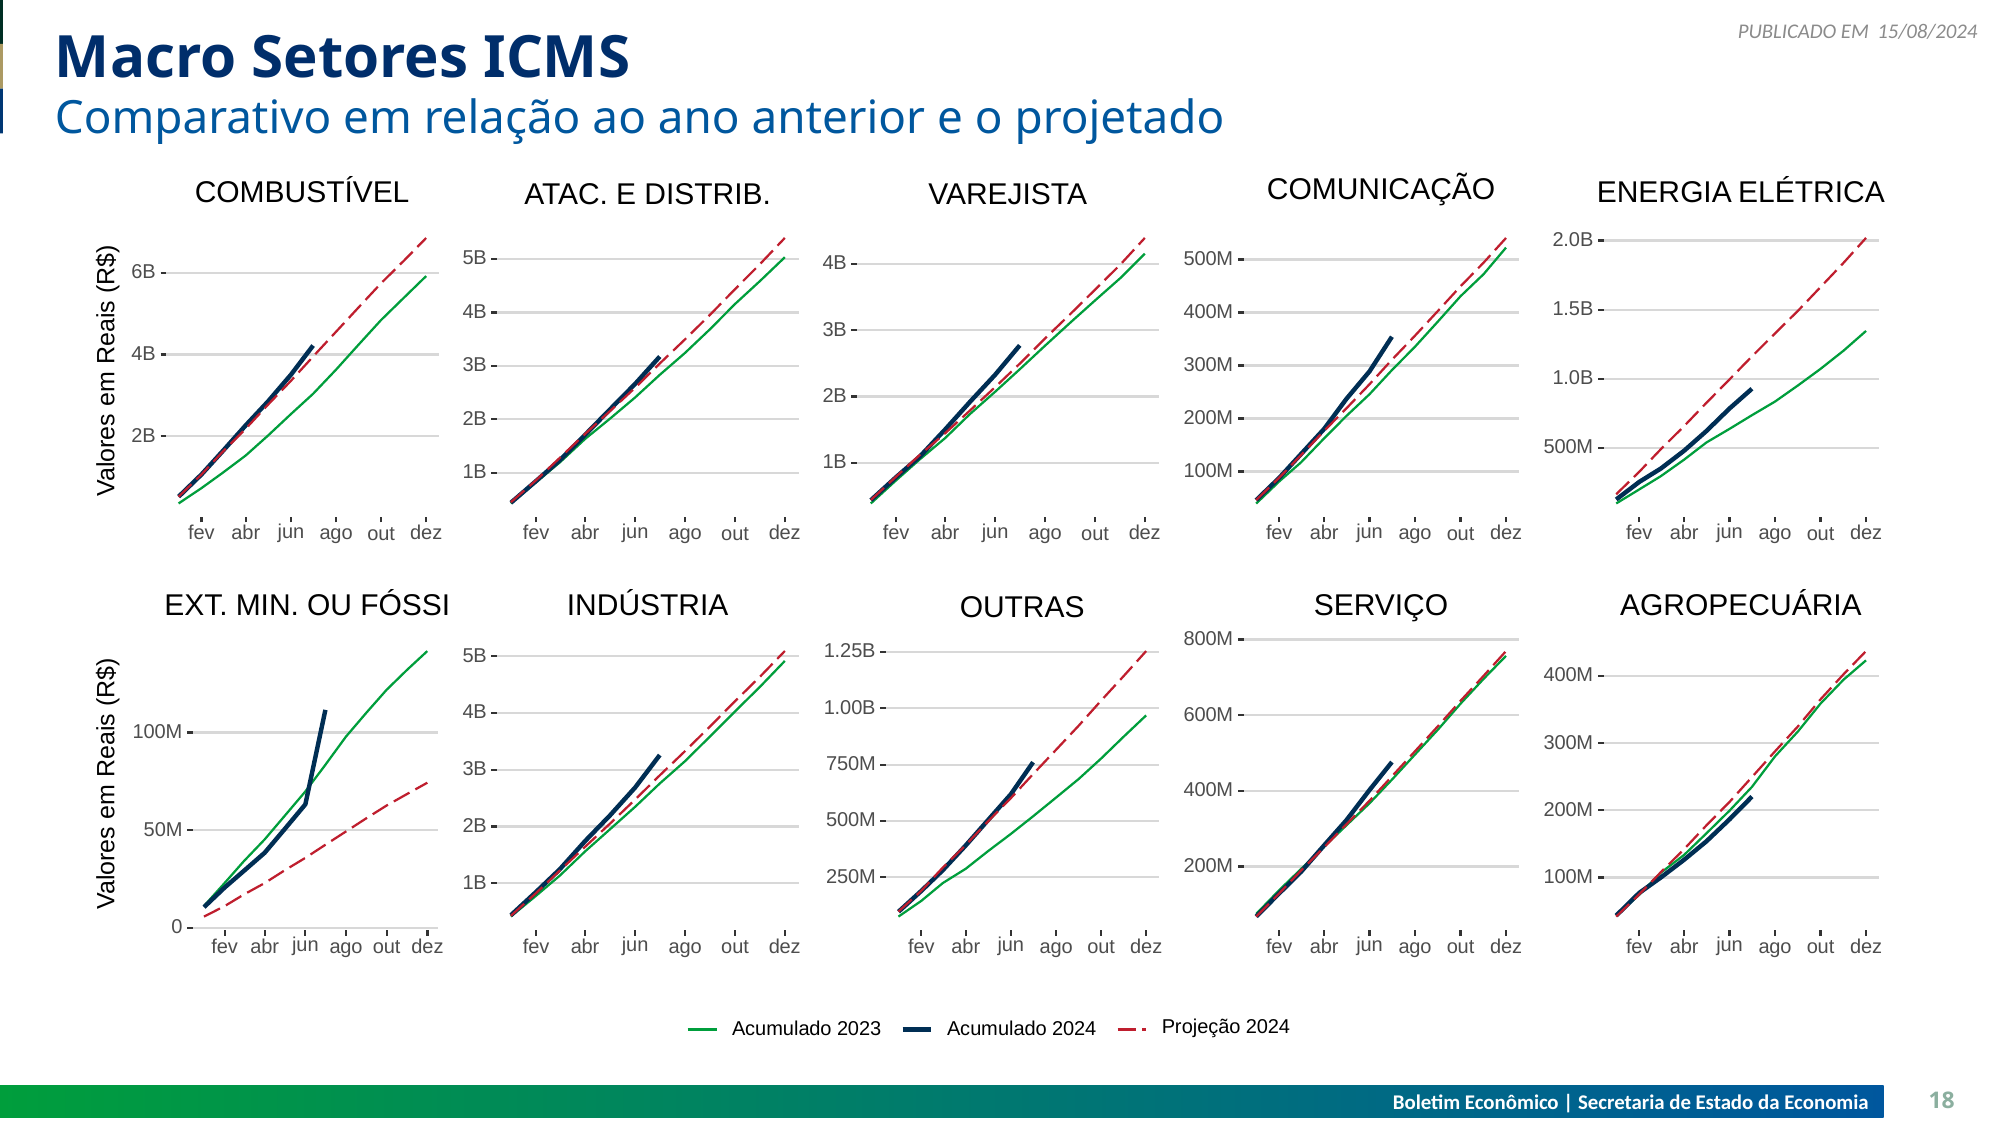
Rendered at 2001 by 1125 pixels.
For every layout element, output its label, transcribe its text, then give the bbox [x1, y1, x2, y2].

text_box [89, 173, 1890, 1059]
title Macro Setores ICMS [40, 18, 1766, 79]
slide_number 18 [1883, 1087, 2000, 1117]
subtitle Comparativo em relação ao ano anterior e o projetado [40, 79, 1766, 145]
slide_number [1862, 0, 2000, 60]
footer Boletim Econômico | Secretaria de Estado da Economia [1208, 1085, 1884, 1117]
